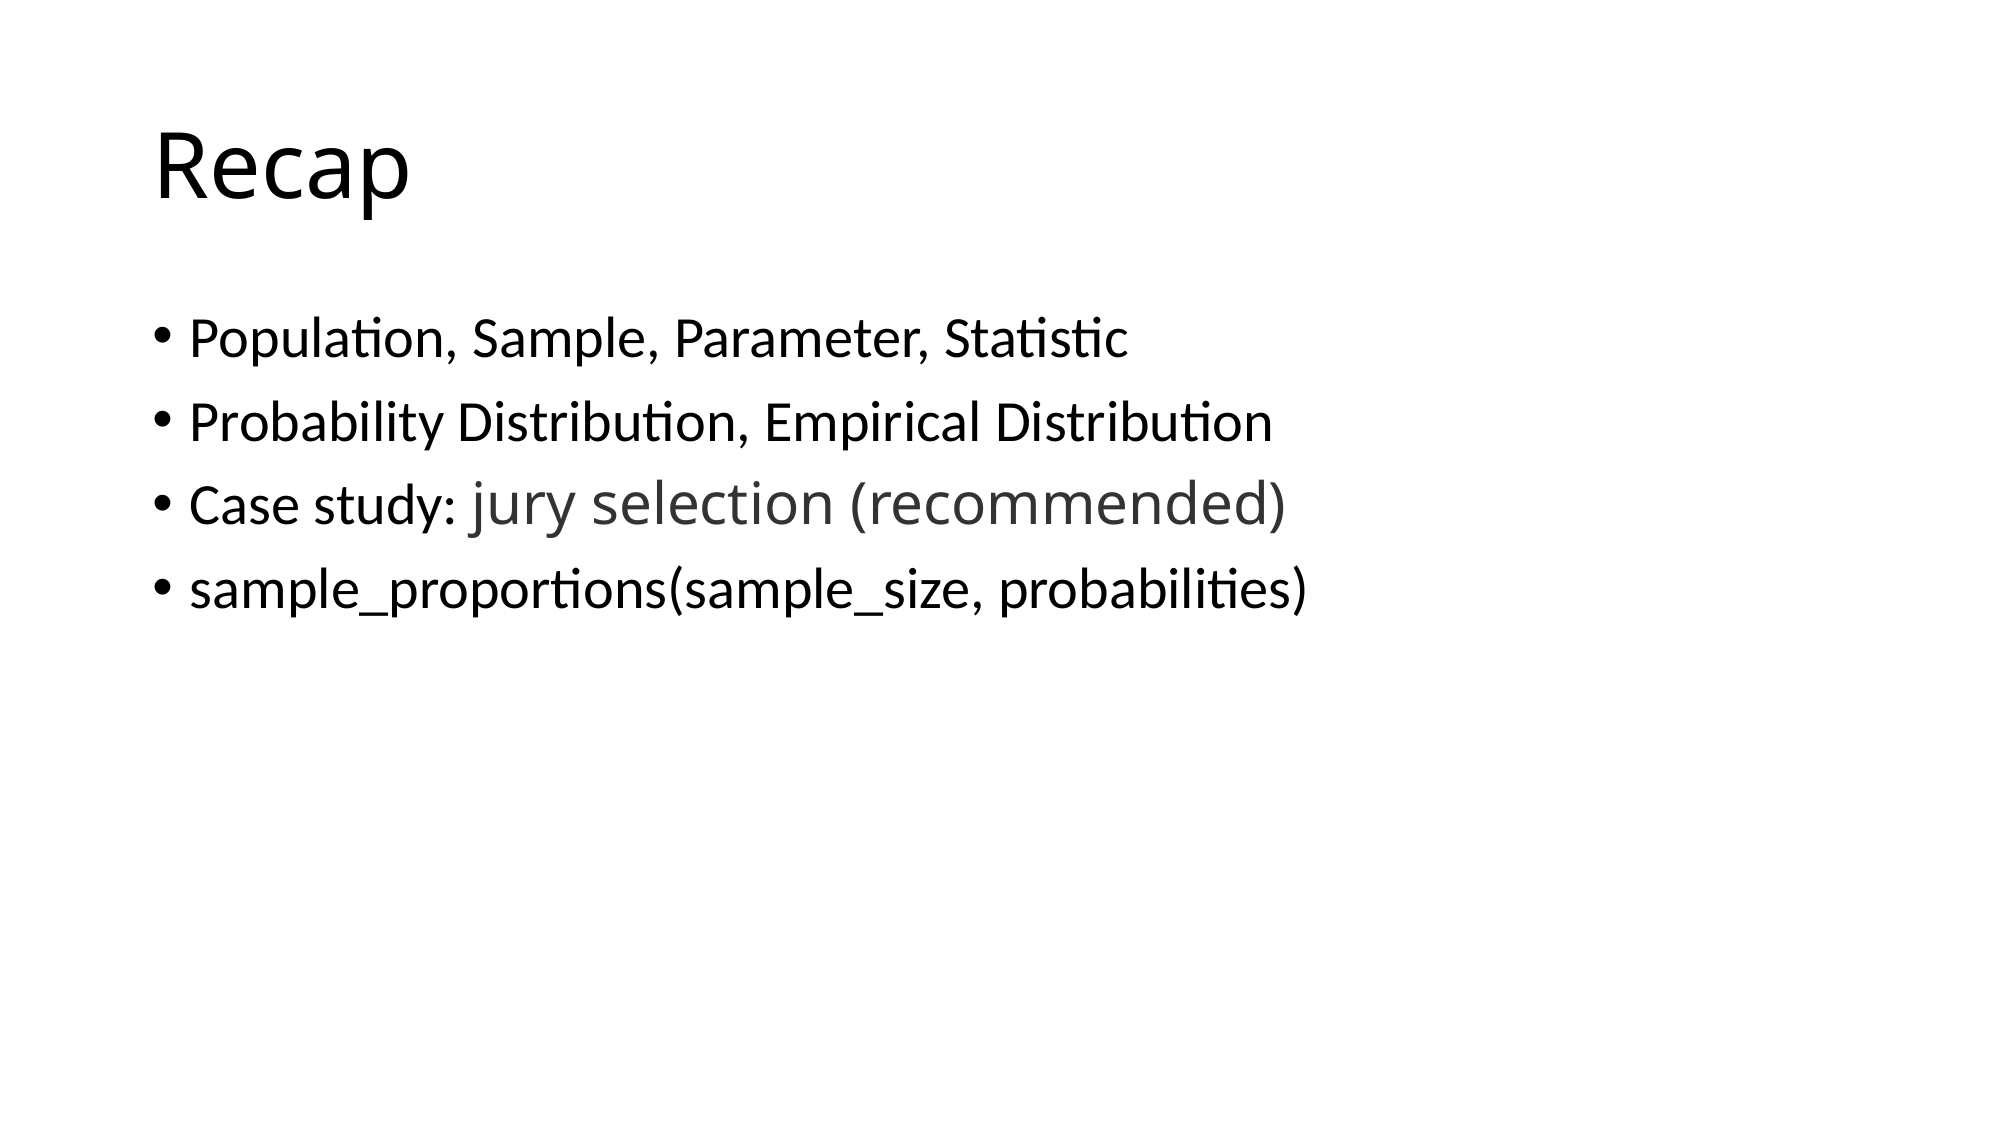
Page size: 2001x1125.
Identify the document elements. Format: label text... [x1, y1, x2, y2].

list Population, Sample, Parameter, Statistic Probability Distribution, Empirical Distribution Case study: jury selection (recommended) sample_proportions(sample_size, probabilities) [137, 299, 1863, 1014]
title Recap [137, 59, 1863, 278]
